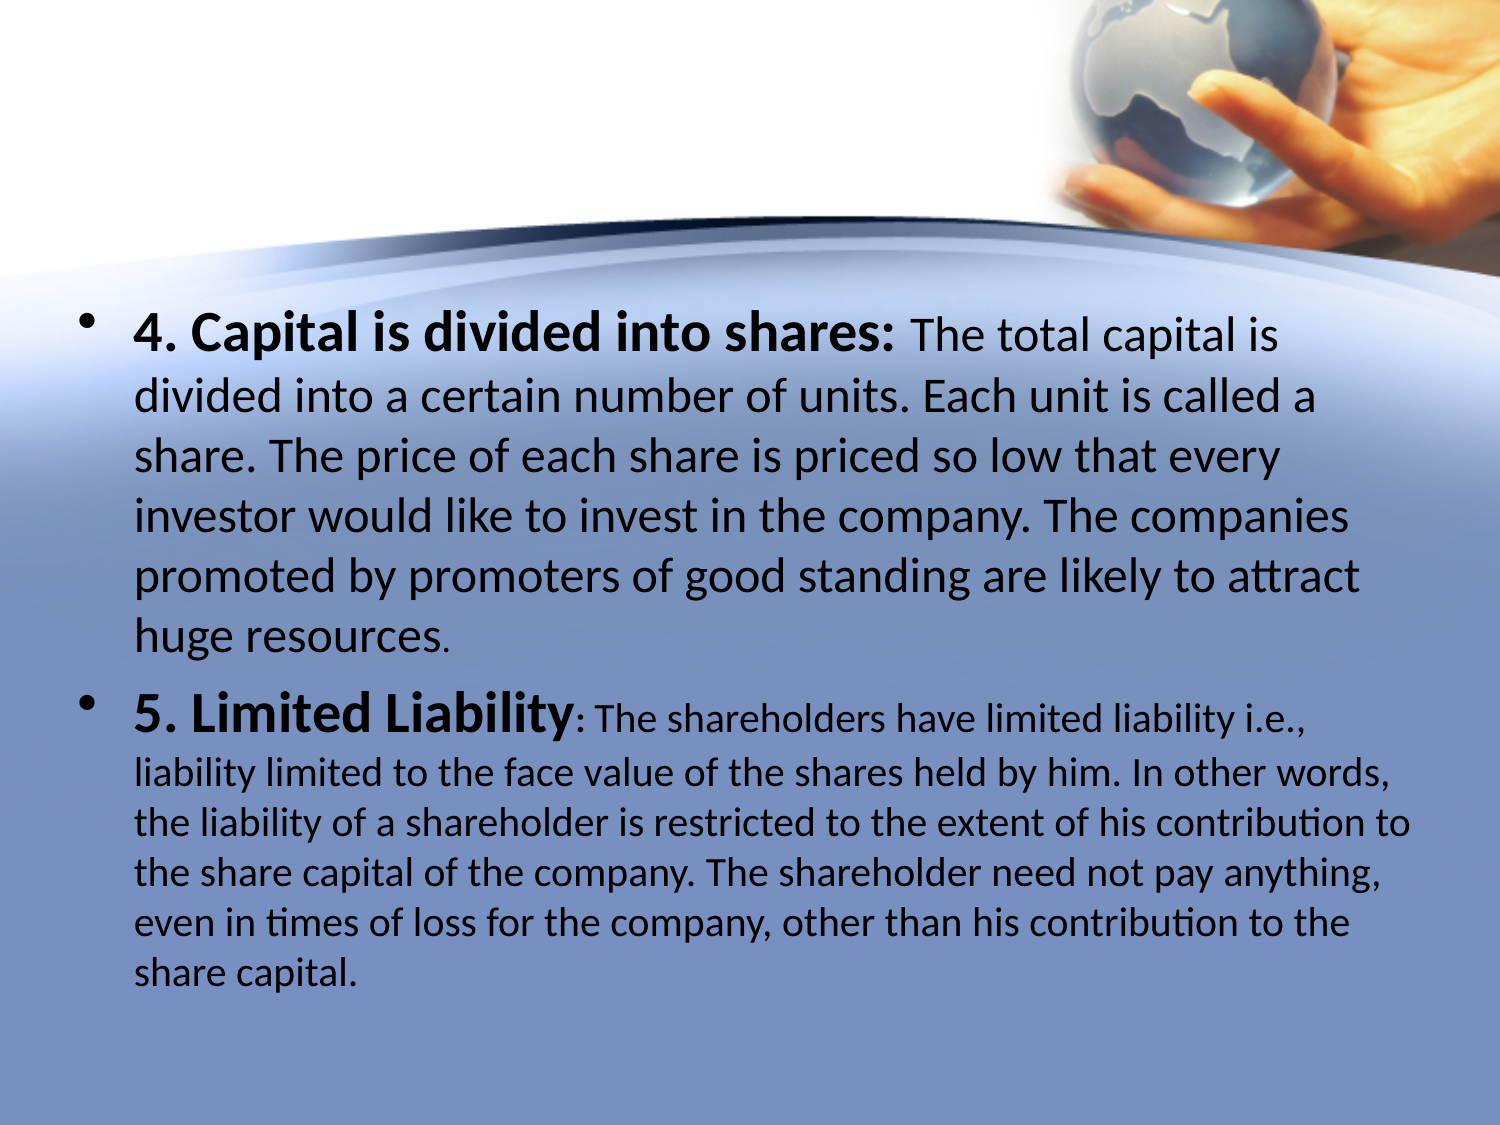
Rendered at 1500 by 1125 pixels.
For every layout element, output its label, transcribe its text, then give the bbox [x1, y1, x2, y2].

list 4. Capital is divided into shares: The total capital is divided into a certain number of units. Each unit is called a share. The price of each share is priced so low that every investor would like to invest in the company. The companies promoted by promoters of good standing are likely to attract huge resources. 5. Limited Liability: The shareholders have limited liability i.e., liability limited to the face value of the shares held by him. In other words, the liability of a shareholder is restricted to the extent of his contribution to the share capital of the company. The shareholder need not pay anything, even in times of loss for the company, other than his contribution to the share capital. [62, 285, 1438, 1023]
picture [0, 0, 1500, 1125]
